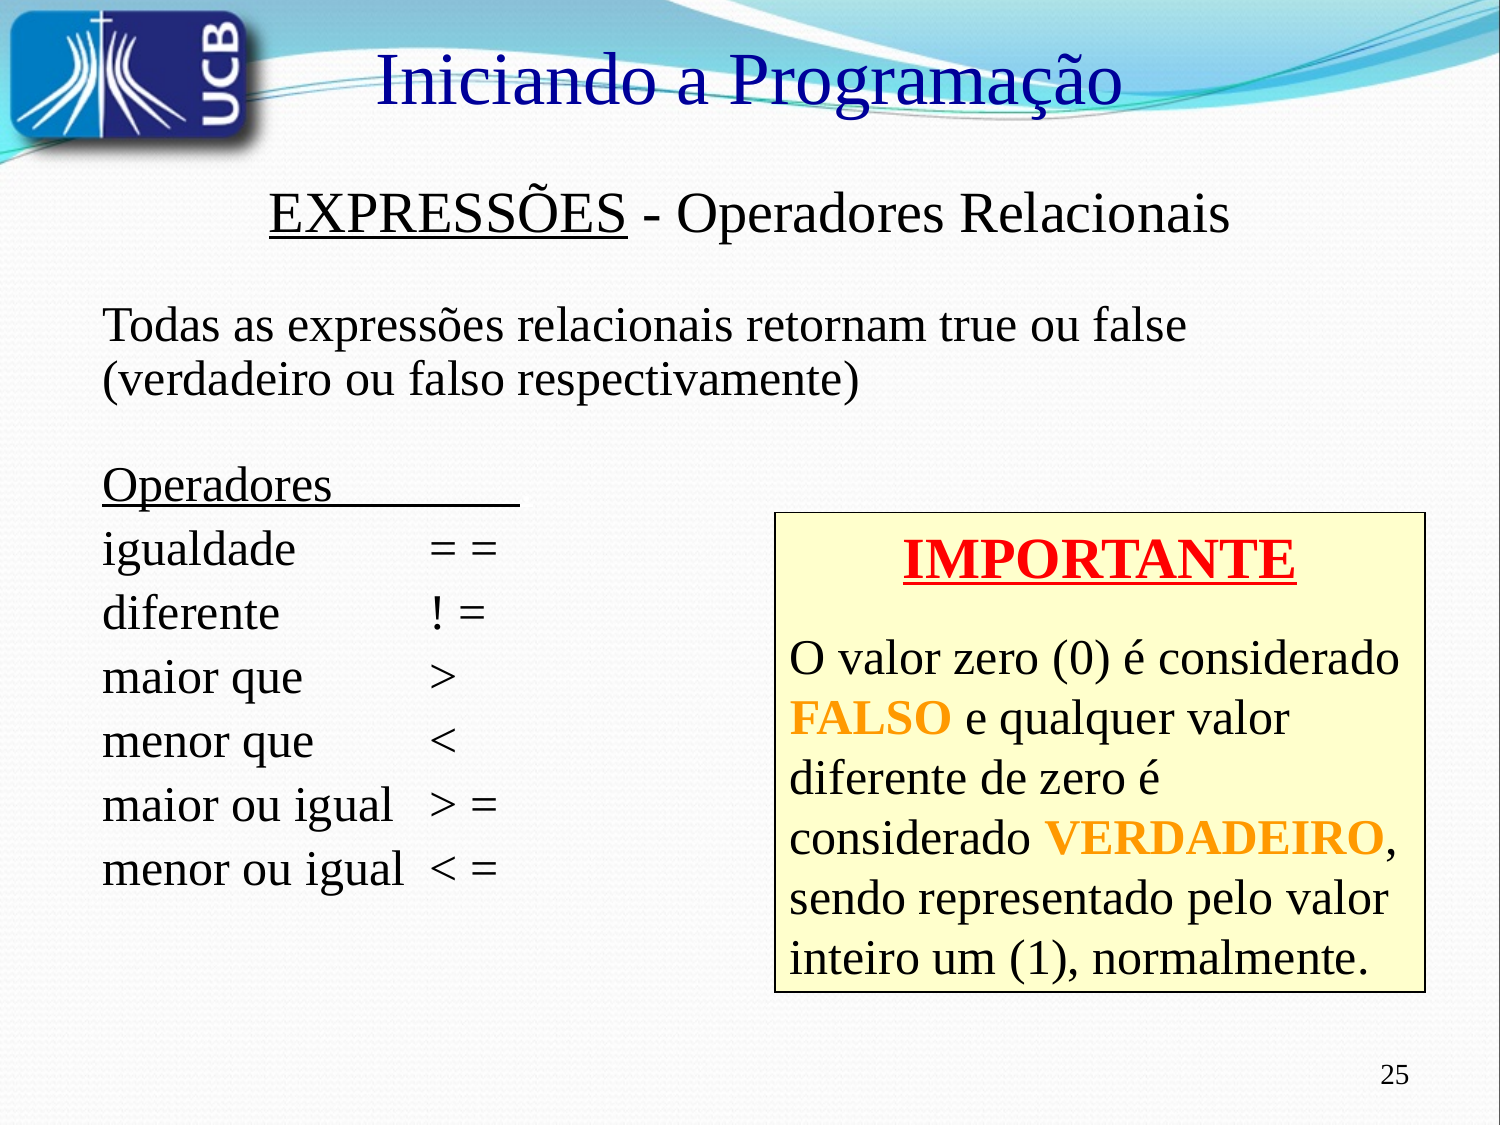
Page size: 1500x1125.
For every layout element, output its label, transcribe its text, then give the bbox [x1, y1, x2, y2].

text_box Iniciando a Programação [112, 24, 1388, 125]
text_box IMPORTANTE O valor zero (0) é considerado FALSO e qualquer valor diferente de zero é considerado VERDADEIRO, sendo representado pelo valor inteiro um (1), normalmente. [774, 512, 1425, 993]
slide_number 25 [1074, 1042, 1425, 1103]
picture [0, 0, 1500, 1125]
text_box EXPRESSÕES - Operadores Relacionais Todas as expressões relacionais retornam true ou false (verdadeiro ou falso respectivamente) Operadores . igualdade = = diferente ! = maior que > menor que < maior ou igual > = menor ou igual < = [87, 174, 1413, 1000]
